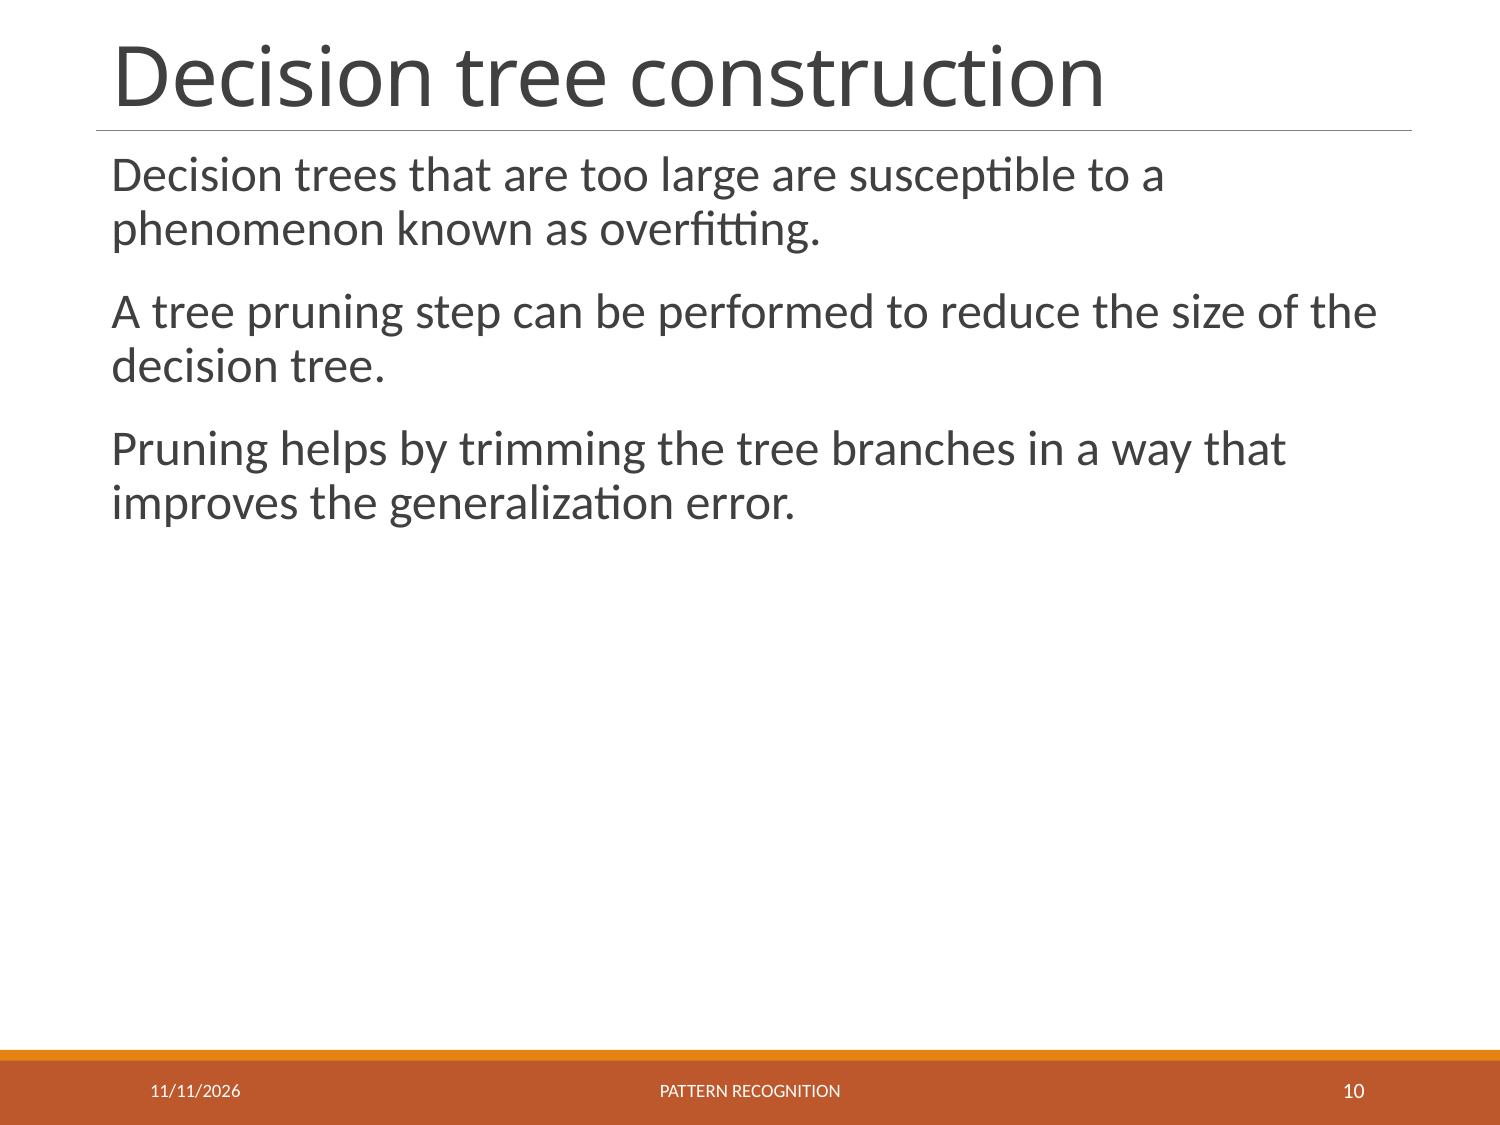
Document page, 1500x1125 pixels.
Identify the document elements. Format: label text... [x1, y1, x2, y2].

footer Pattern recognition [453, 1059, 1047, 1120]
slide_number 10 [1218, 1059, 1380, 1120]
title Decision tree construction [96, 19, 1413, 131]
list Decision trees that are too large are susceptible to a phenomenon known as overfitting. A tree pruning step can be performed to reduce the size of the decision tree. Pruning helps by trimming the tree branches in a way that improves the generalization error. [96, 140, 1413, 1034]
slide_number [135, 1059, 440, 1120]
